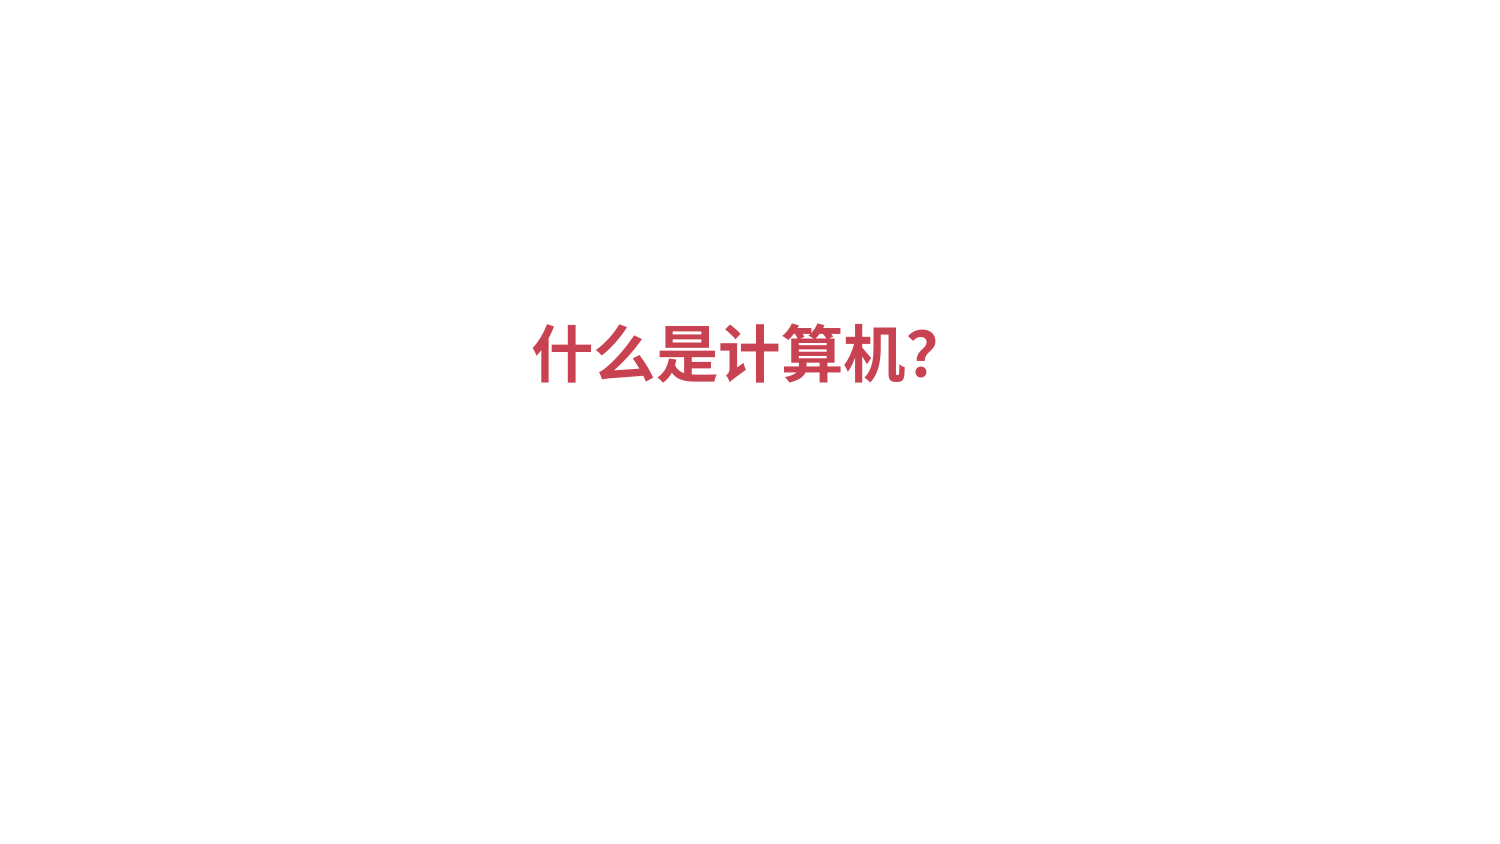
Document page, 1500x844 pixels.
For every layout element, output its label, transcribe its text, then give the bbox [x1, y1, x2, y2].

title 什么是计算机？ [112, 261, 1388, 444]
